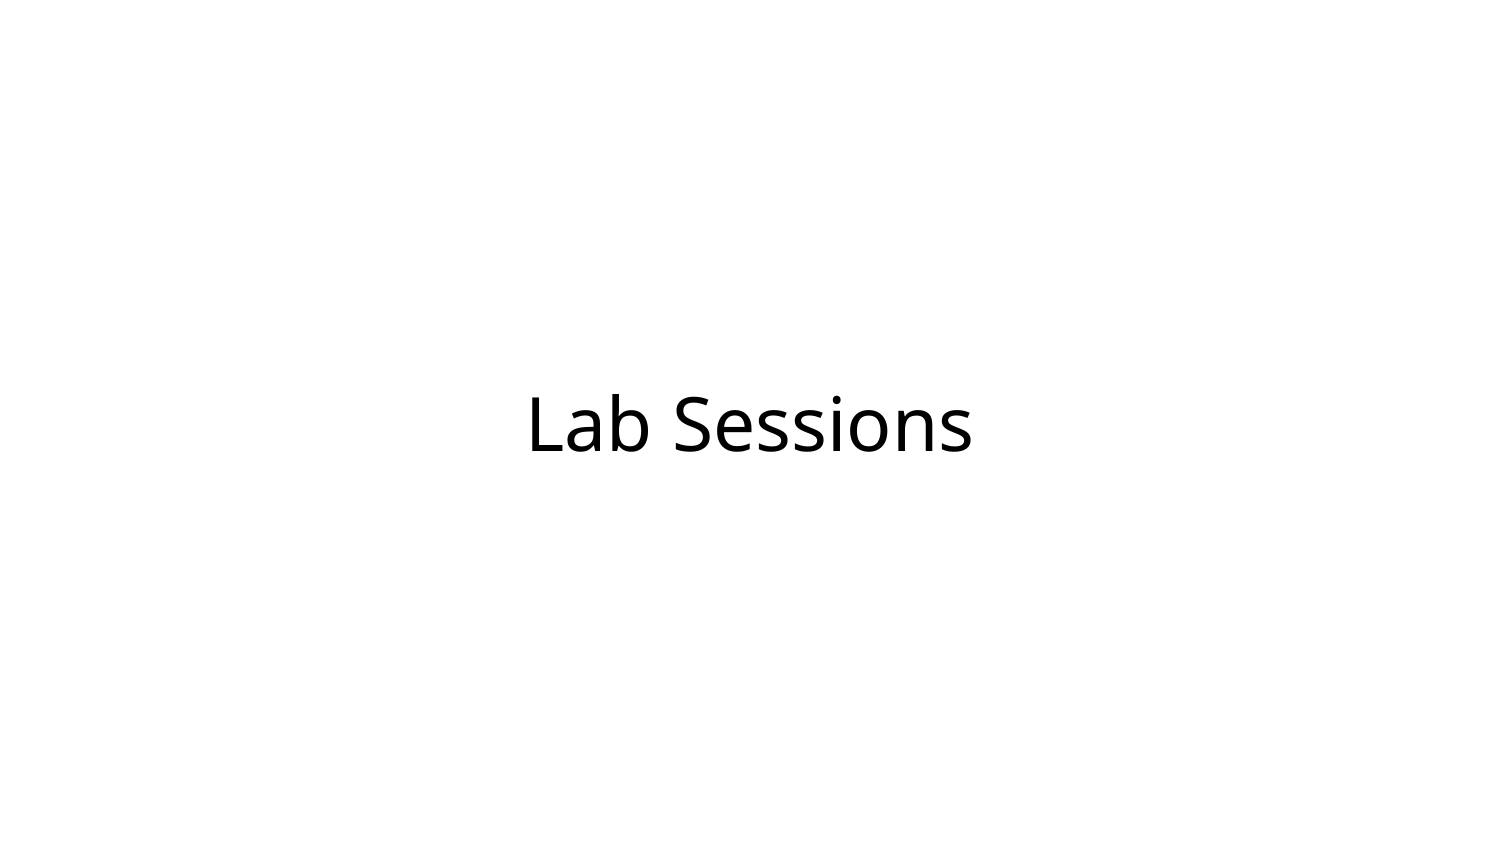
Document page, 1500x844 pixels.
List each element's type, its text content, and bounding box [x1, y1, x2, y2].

title Lab Sessions [51, 352, 1449, 491]
